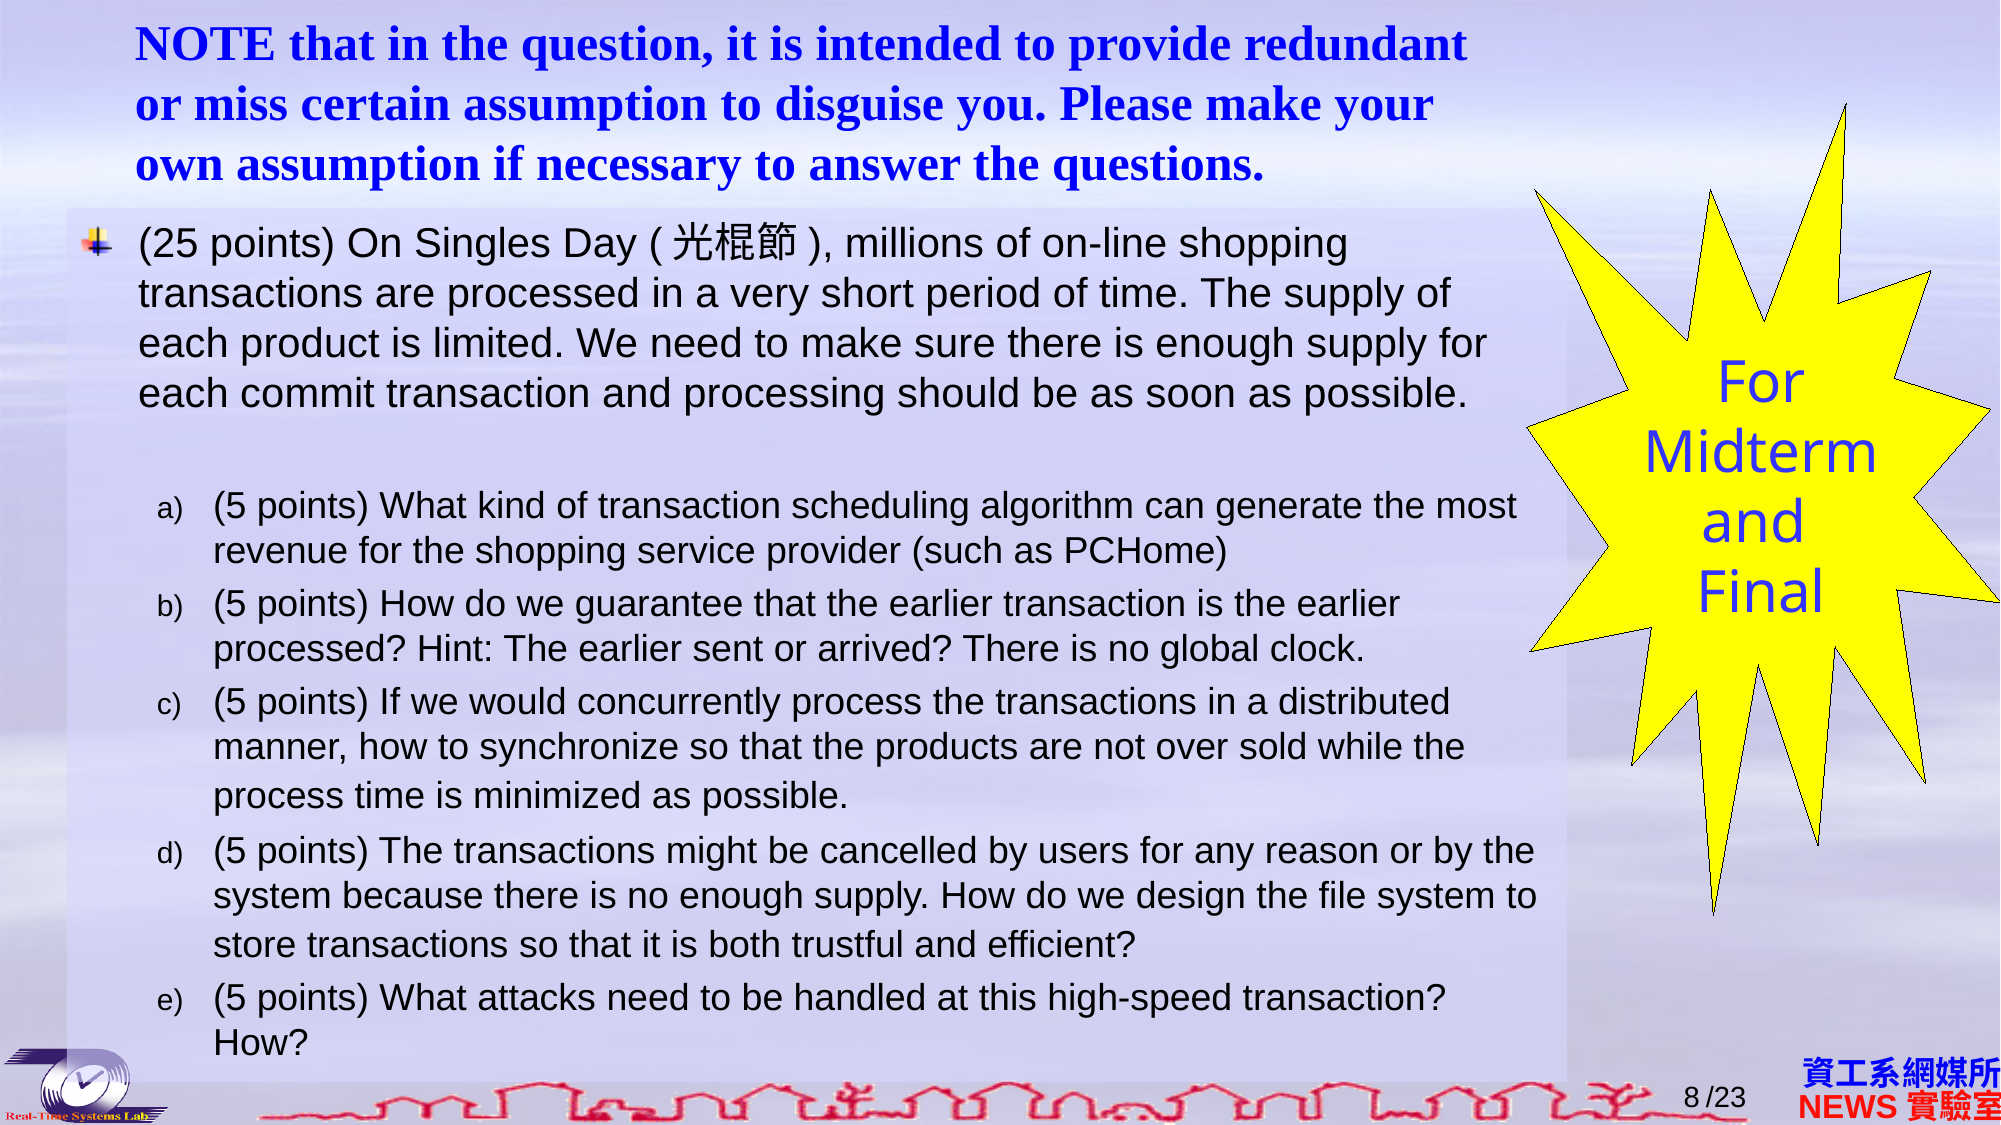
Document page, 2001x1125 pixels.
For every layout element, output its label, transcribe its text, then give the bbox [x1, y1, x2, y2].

title NOTE that in the question, it is intended to provide redundant or miss certain assumption to disguise you. Please make your own assumption if necessary to answer the questions. [119, 7, 1494, 208]
list (25 points) On Singles Day (光棍節), millions of on-line shopping transactions are processed in a very short period of time. The supply of each product is limited. We need to make sure there is enough supply for each commit transaction and processing should be as soon as possible. (5 points) What kind of transaction scheduling algorithm can generate the most revenue for the shopping service provider (such as PCHome) (5 points) How do we guarantee that the earlier transaction is the earlier processed? Hint: The earlier sent or arrived? There is no global clock. (5 points) If we would concurrently process the transactions in a distributed manner, how to synchronize so that the products are not over sold while the process time is minimized as possible. (5 points) The transactions might be cancelled by users for any reason or by the system because there is no enough supply. How do we design the file system to store transactions so that it is both trustful and efficient? (5 points) What attacks need to be handled at this high-speed transaction? How? [66, 208, 1567, 1083]
picture [81, 225, 112, 256]
picture [1567, 261, 1627, 411]
picture [0, 0, 2001, 1125]
text_box For Midterm and Final [1526, 103, 2000, 916]
picture [1567, 488, 1607, 600]
footer /23 [1715, 1070, 2000, 1125]
slide_number 7 [1248, 1070, 1715, 1125]
